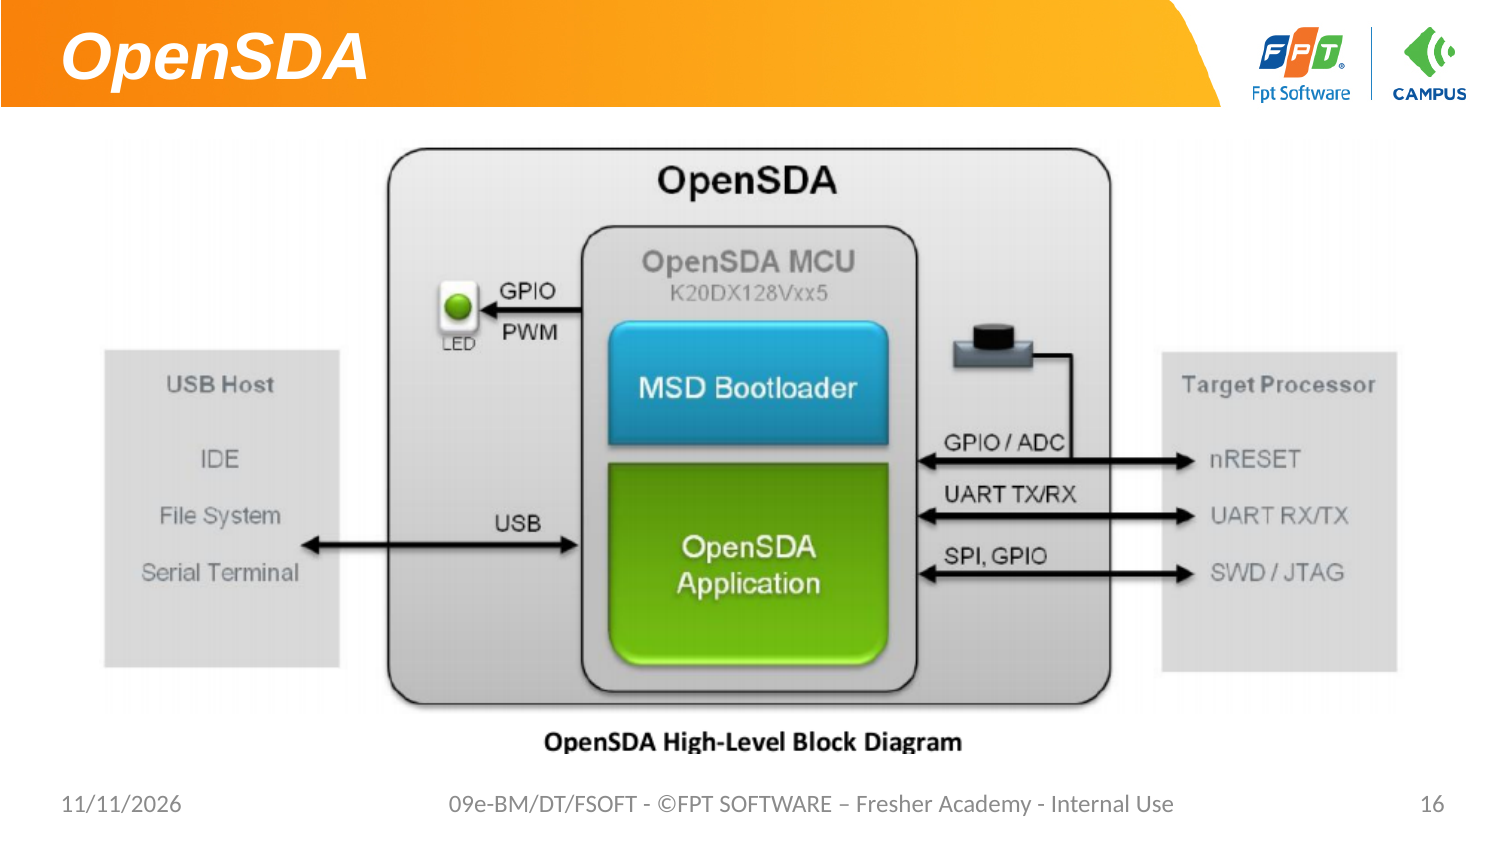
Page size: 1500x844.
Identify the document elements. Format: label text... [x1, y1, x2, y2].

title OpenSDA [45, 0, 1176, 106]
footer 09e-BM/DT/FSOFT - ©FPT SOFTWARE – Fresher Academy - Internal Use [289, 782, 1335, 827]
slide_number 16 [1350, 782, 1461, 827]
picture [1, 0, 1499, 844]
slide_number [45, 782, 270, 827]
